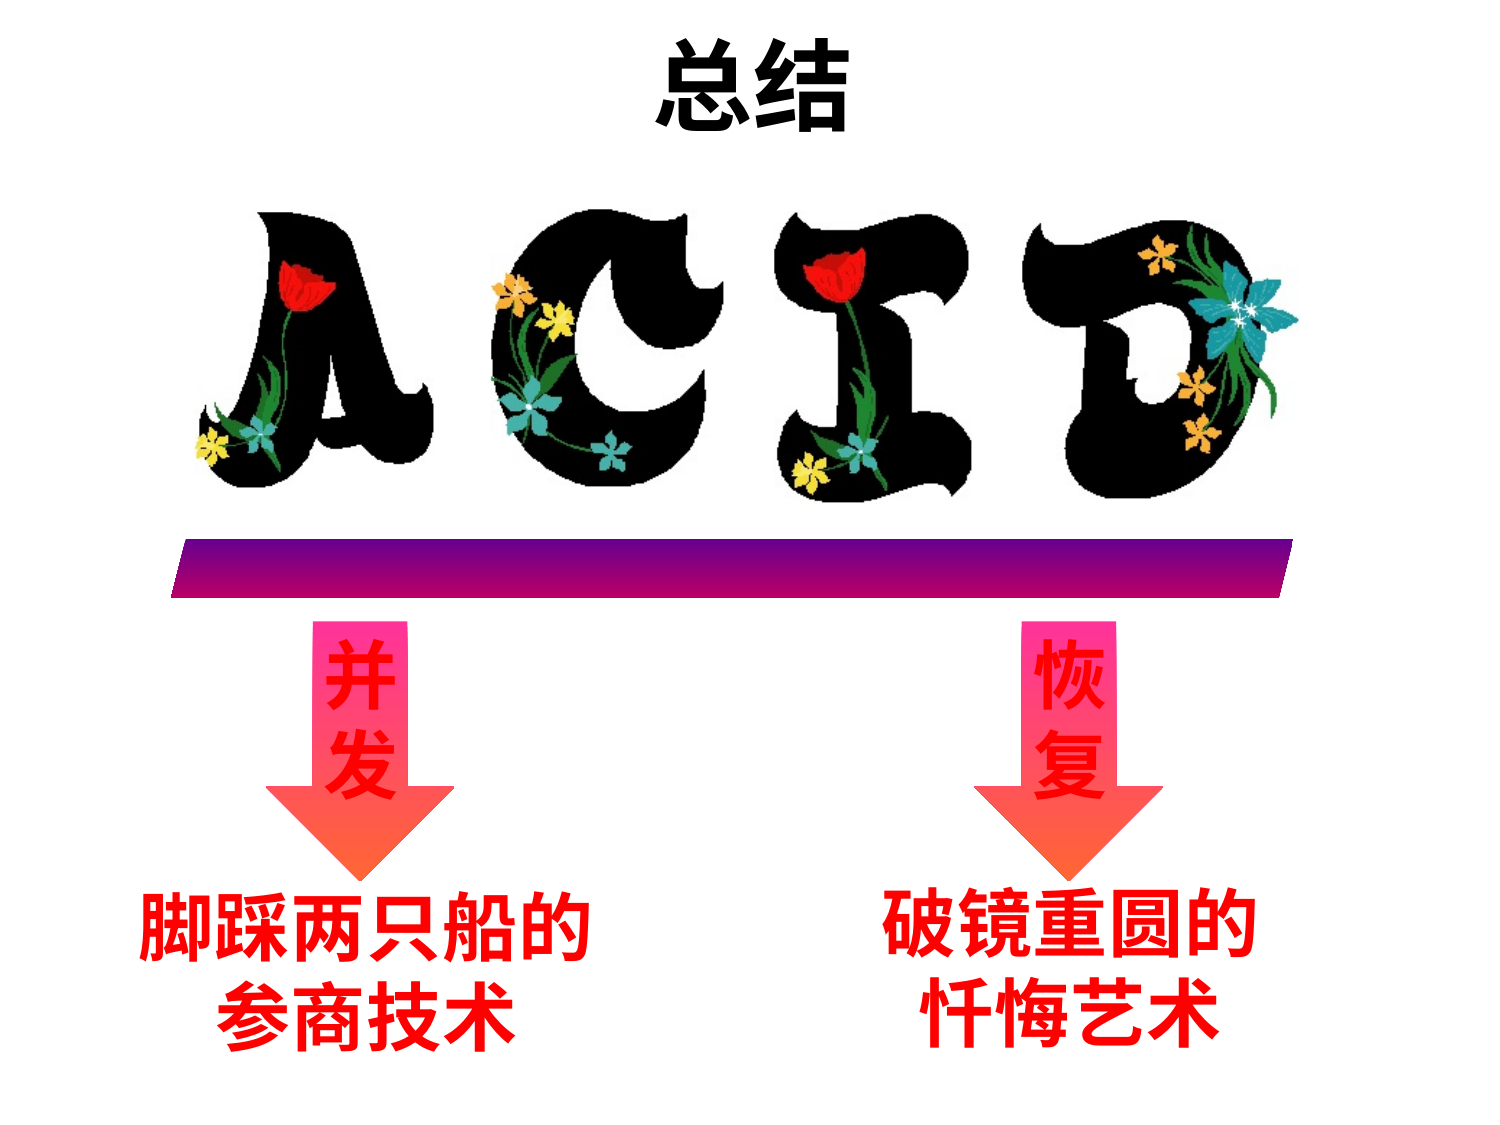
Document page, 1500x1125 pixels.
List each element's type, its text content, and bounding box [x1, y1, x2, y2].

text_box [974, 786, 1164, 869]
text_box [171, 538, 1294, 598]
text_box 恢 复 [1017, 621, 1123, 817]
picture [1021, 219, 1300, 500]
picture [194, 211, 435, 489]
text_box 脚踩两只船的 参商技术 [124, 873, 610, 1069]
text_box 总结 [637, 16, 869, 151]
text_box [265, 786, 455, 873]
picture [489, 207, 726, 488]
text_box 破镜重圆的 忏悔艺术 [866, 869, 1276, 1065]
picture [773, 210, 973, 504]
text_box 并 发 [308, 621, 414, 817]
